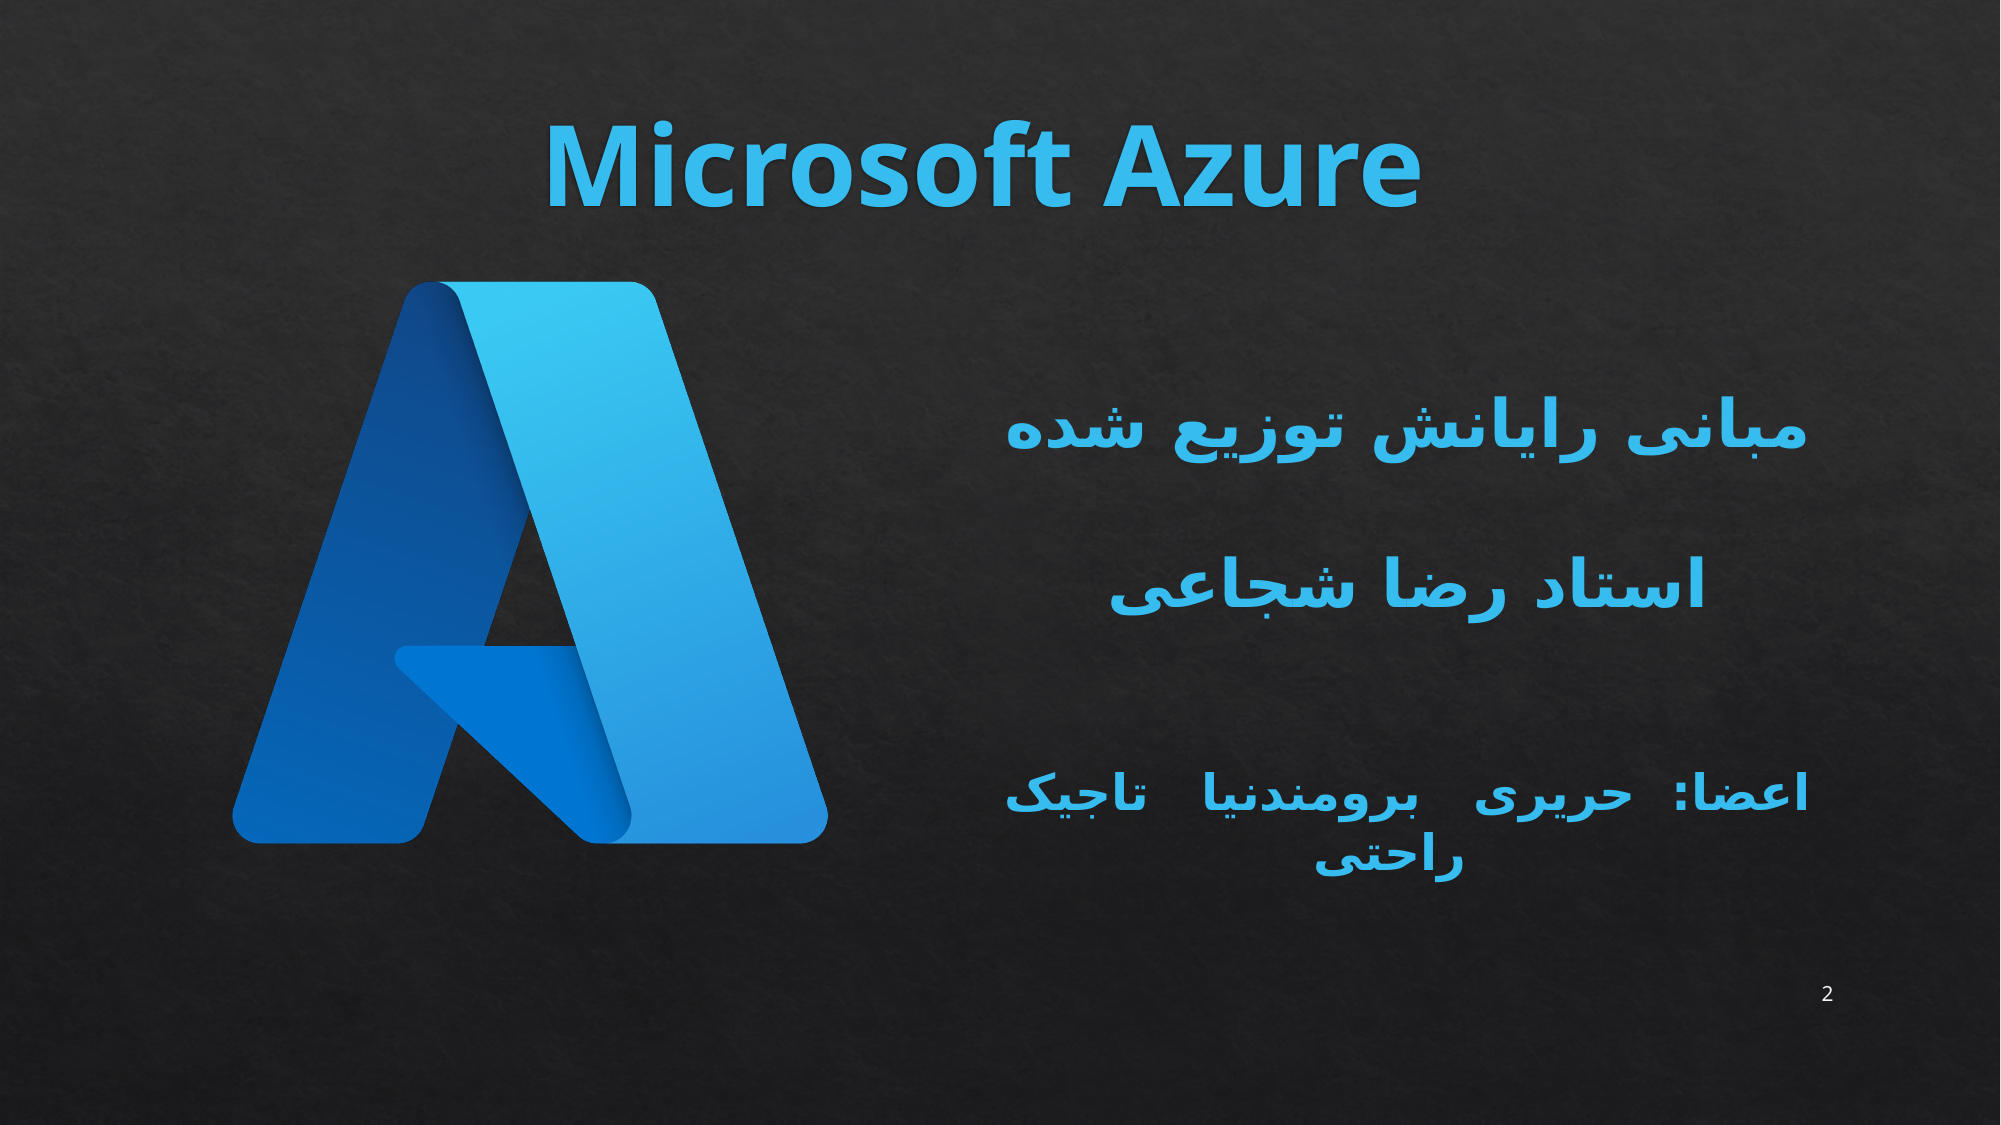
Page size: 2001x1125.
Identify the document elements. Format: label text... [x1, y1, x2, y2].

title Microsoft Azure [209, 50, 1758, 237]
text_box مبانی رایانش توزیع شده استاد رضا شجاعی اعضا: حریری برومندنیا تاجیک راحتی [983, 373, 1832, 888]
picture [204, 237, 855, 888]
slide_number 2 [1724, 965, 1849, 1025]
